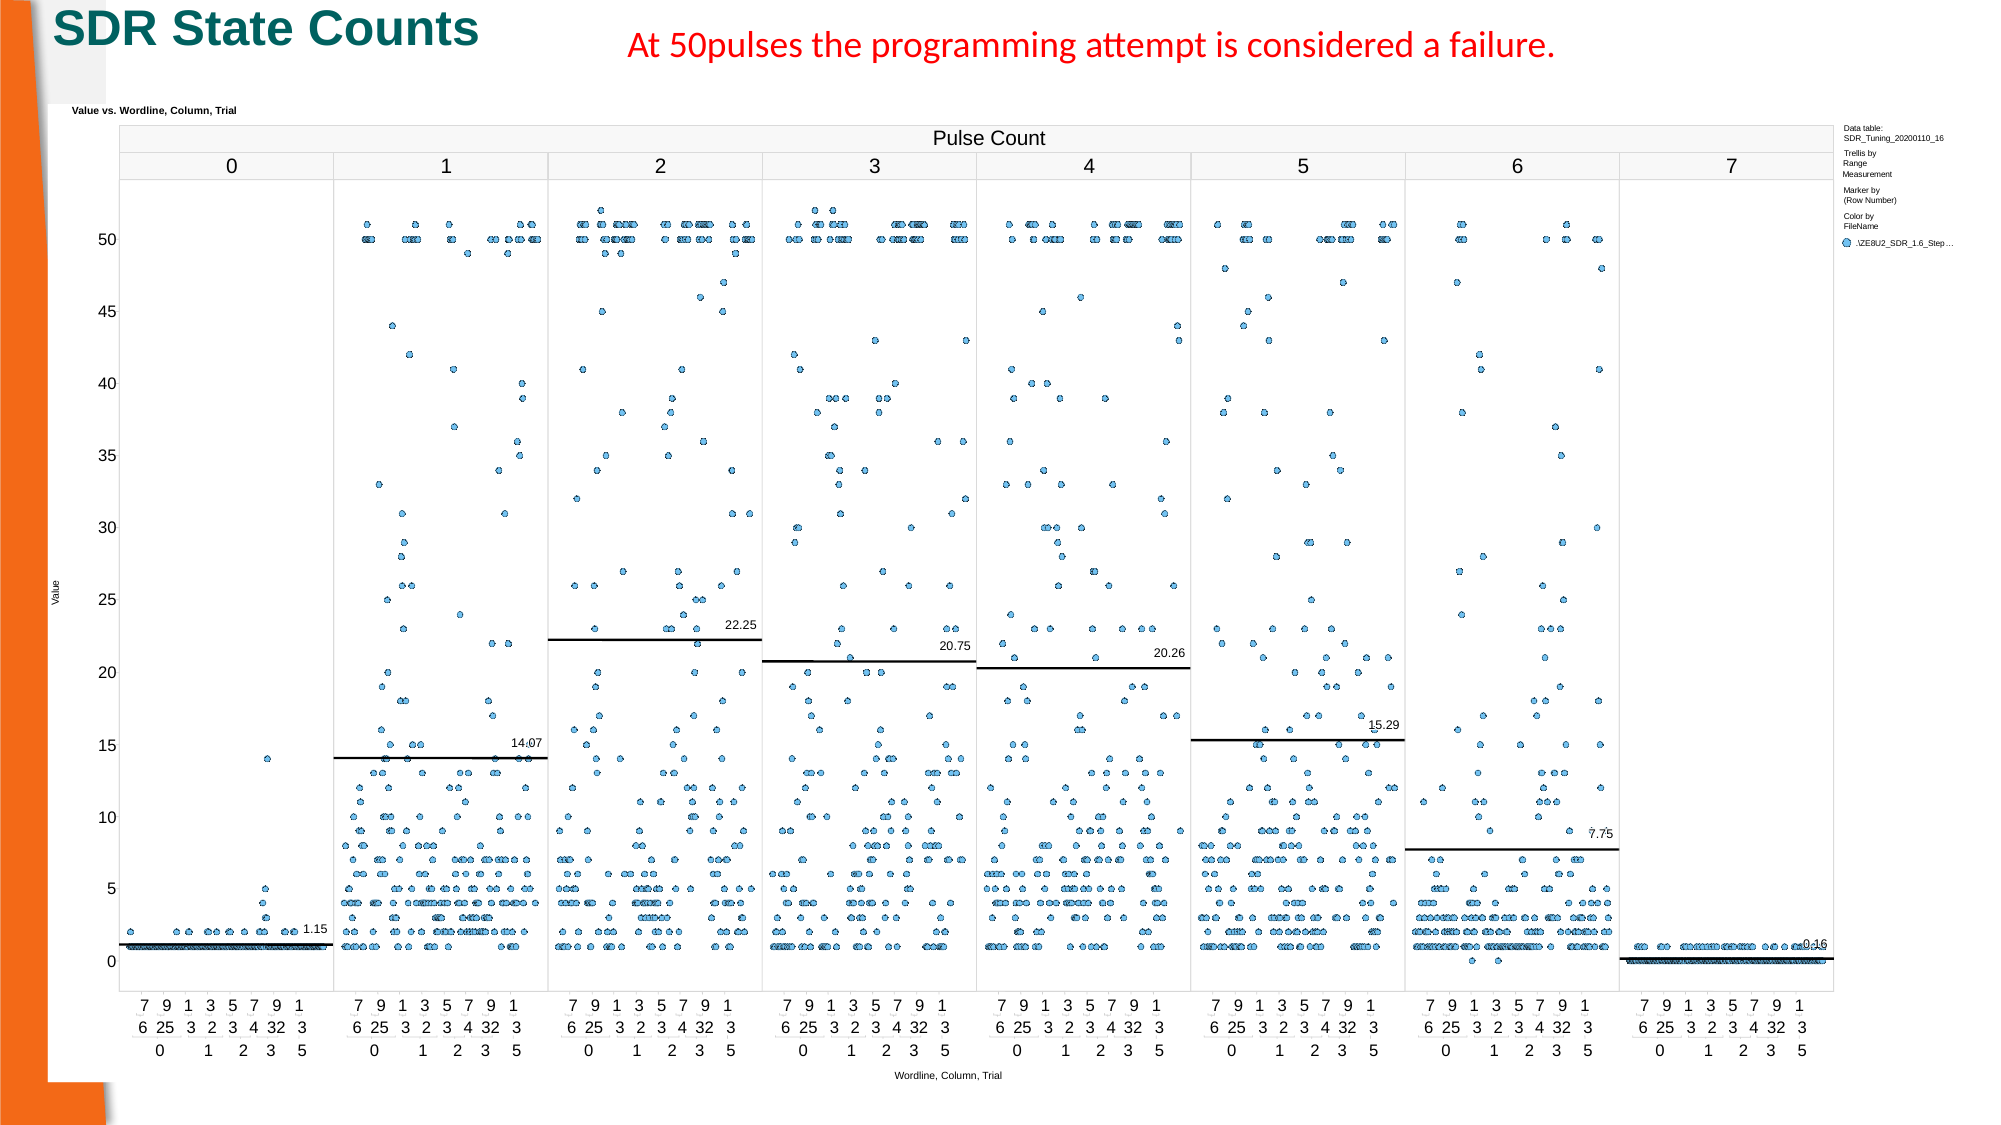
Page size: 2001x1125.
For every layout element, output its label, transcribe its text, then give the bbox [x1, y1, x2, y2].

text_box At 50pulses the programming attempt is considered a failure. [612, 12, 1638, 73]
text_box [47, 103, 1954, 1083]
title SDR State Counts [37, 4, 2000, 47]
